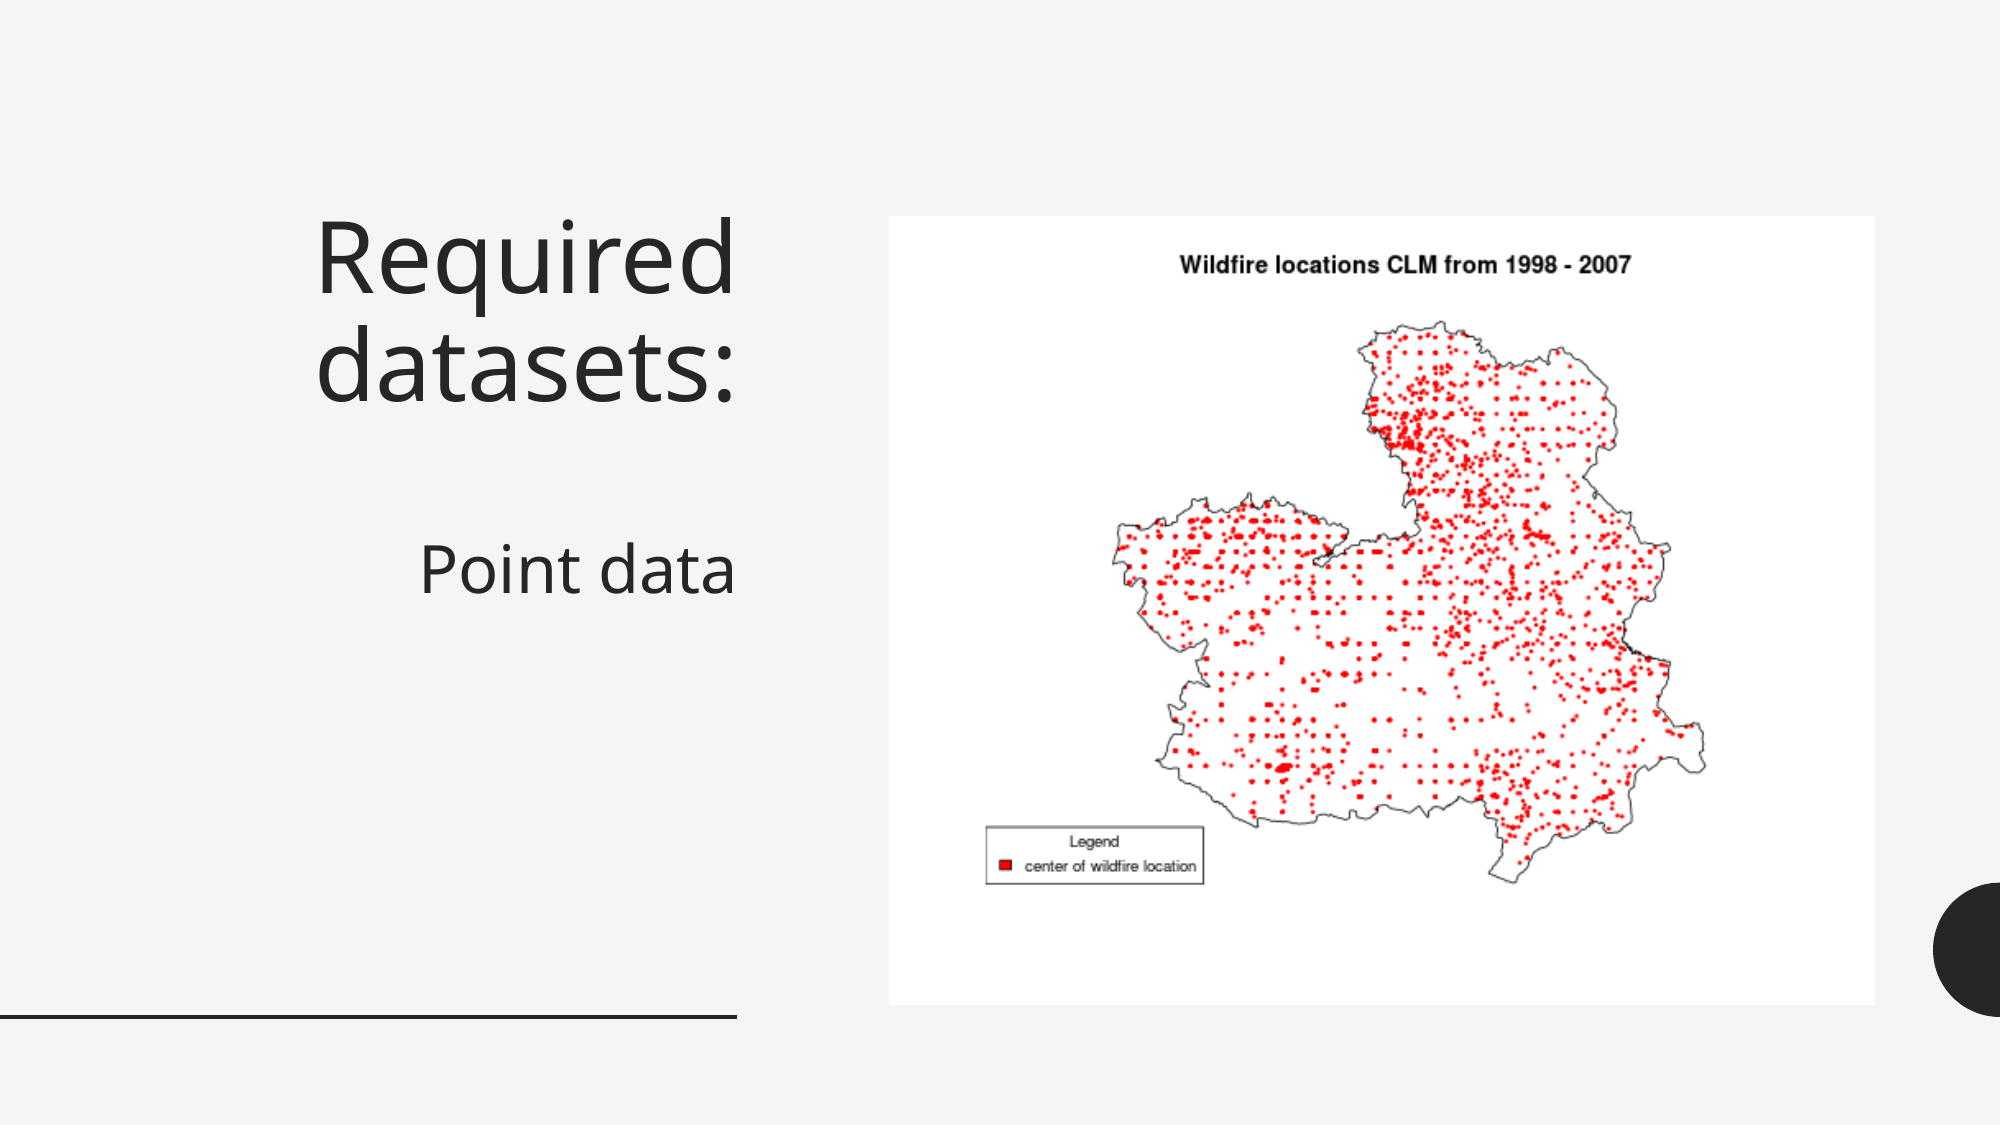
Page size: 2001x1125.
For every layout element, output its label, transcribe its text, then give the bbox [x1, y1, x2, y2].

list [889, 216, 1875, 1005]
title Required datasets: Point data [73, 200, 754, 905]
